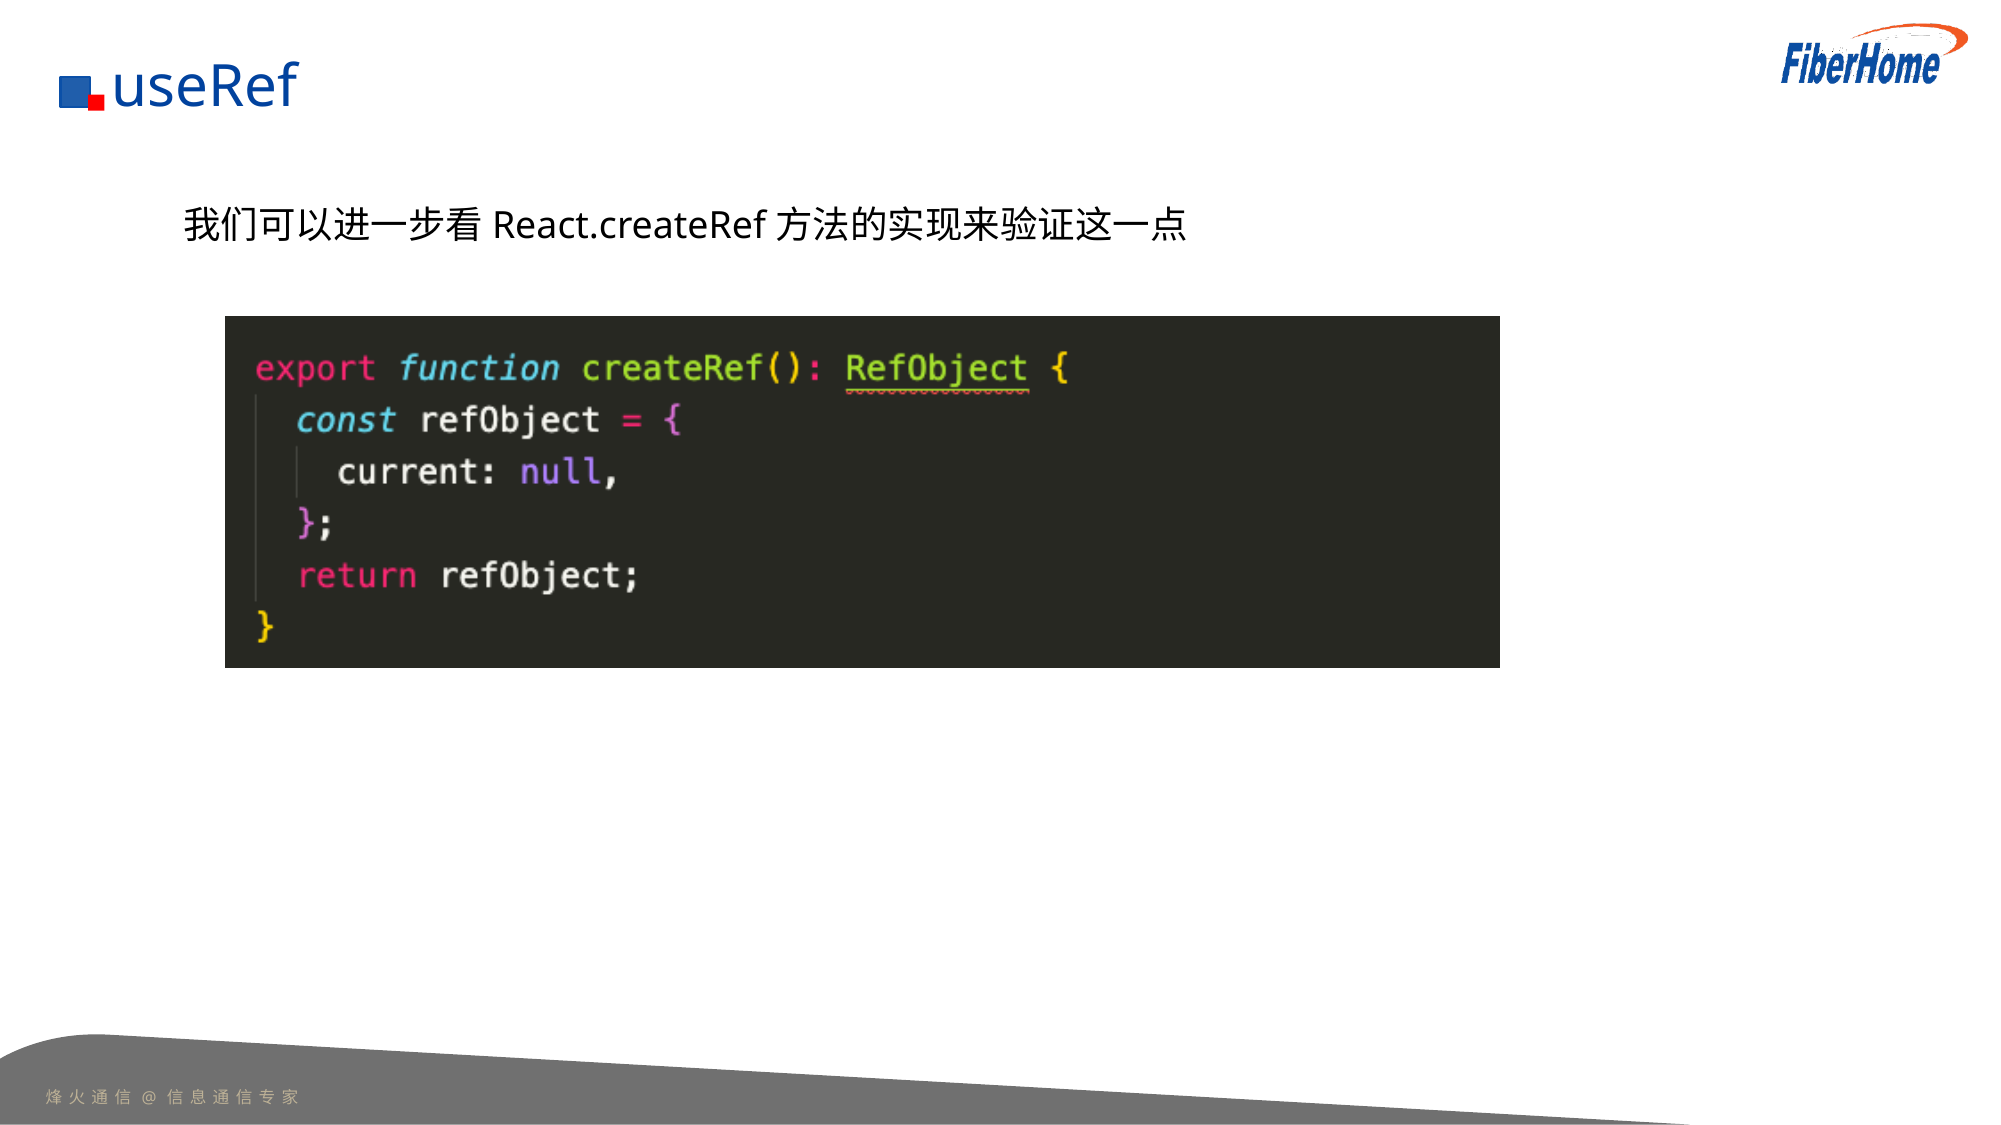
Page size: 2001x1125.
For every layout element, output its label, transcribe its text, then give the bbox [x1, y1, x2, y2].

picture [1770, 21, 1978, 87]
list useRef [96, 48, 1459, 124]
picture [225, 316, 1500, 668]
text_box 我们可以进一步看React.createRef方法的实现来验证这一点 [168, 193, 1203, 253]
